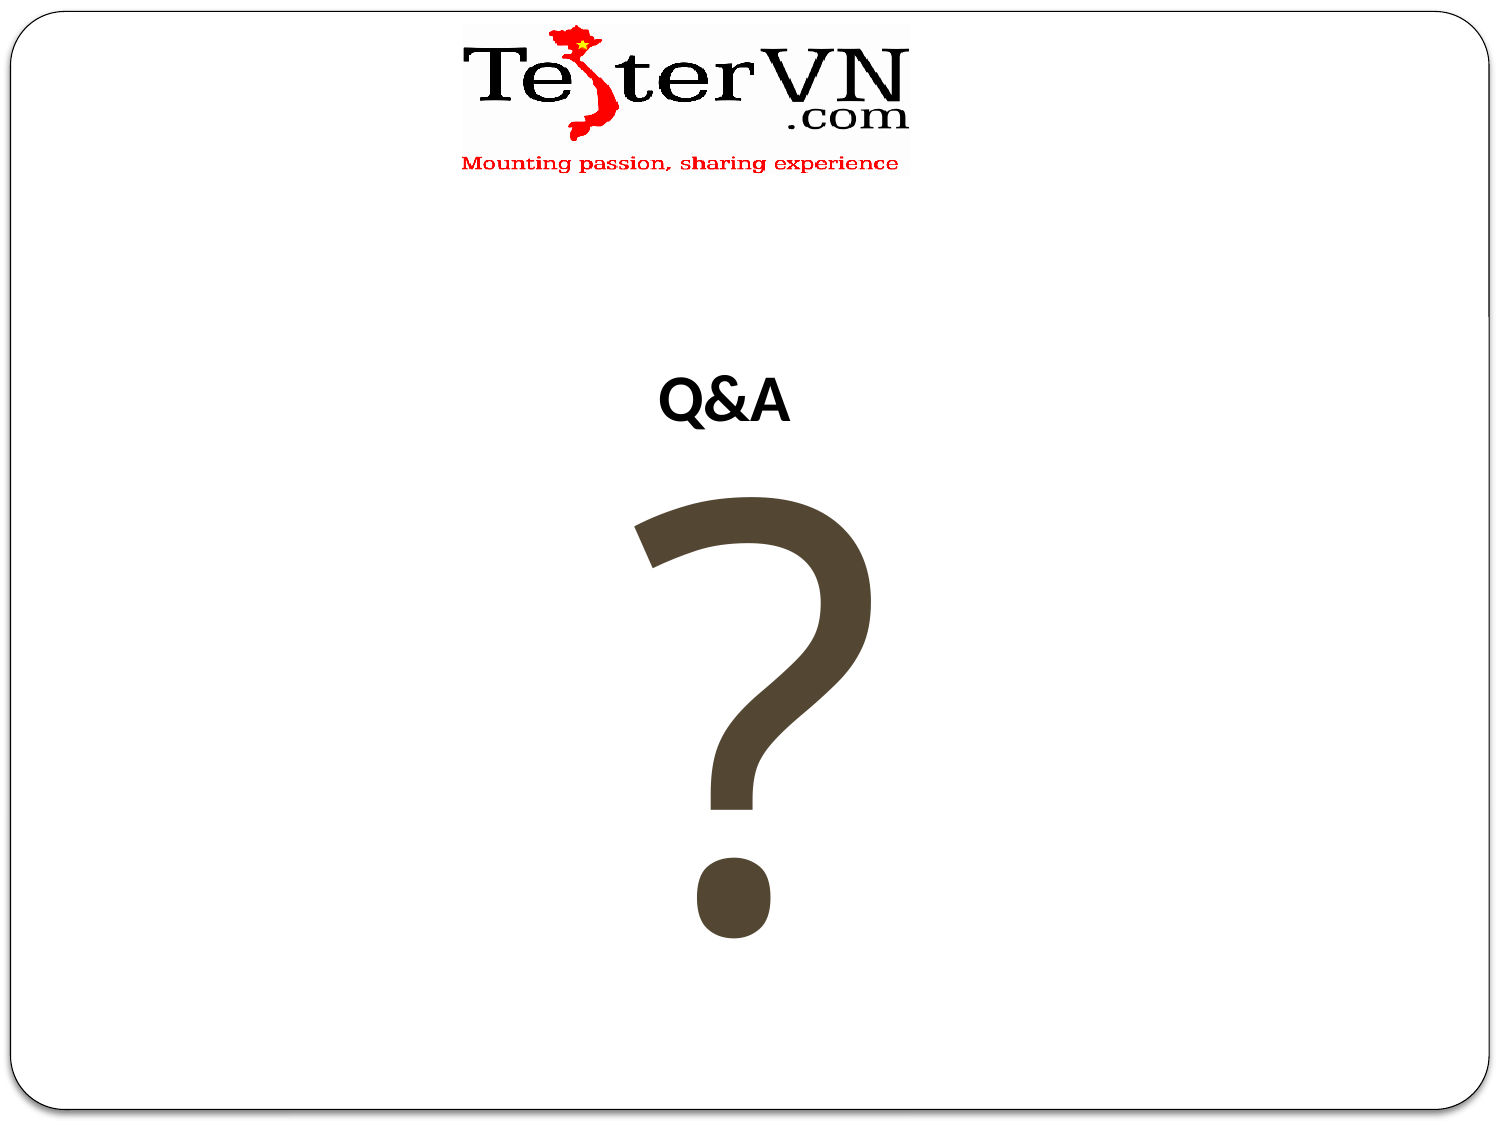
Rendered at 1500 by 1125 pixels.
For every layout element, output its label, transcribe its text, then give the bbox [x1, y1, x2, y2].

picture [462, 24, 911, 176]
text_box ? [612, 324, 905, 1058]
title Q&A [87, 262, 1363, 450]
